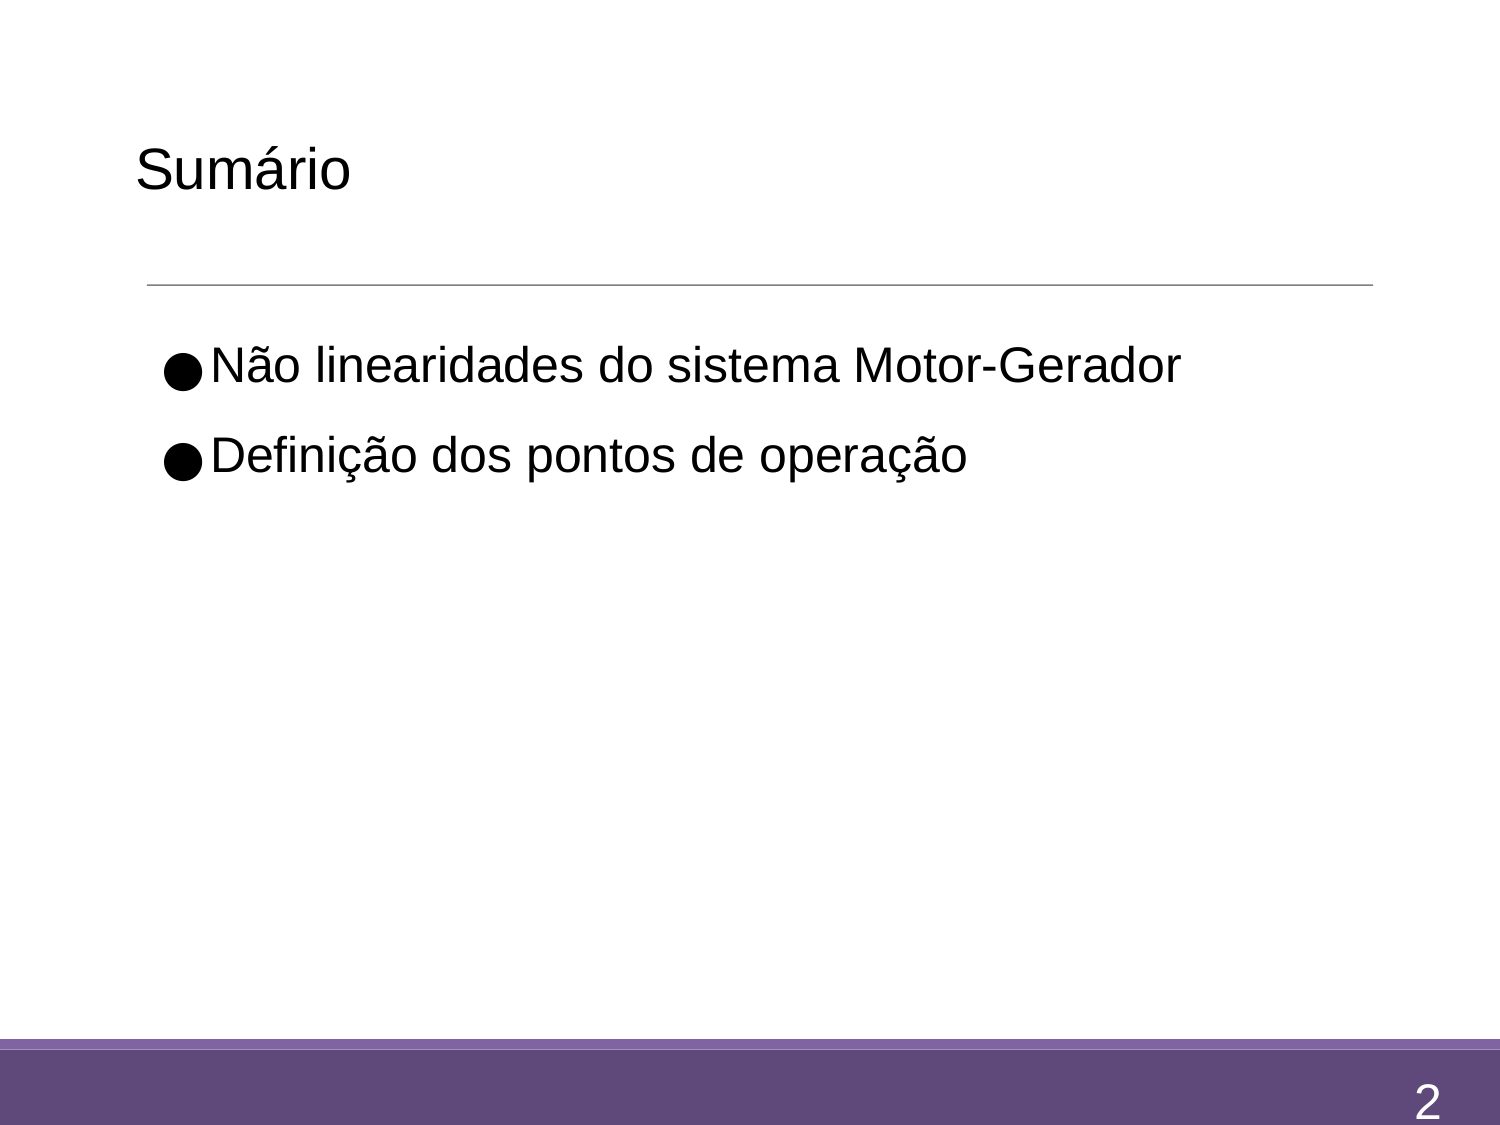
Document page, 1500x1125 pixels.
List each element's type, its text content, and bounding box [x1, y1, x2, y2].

text_box 2 [1399, 1061, 1500, 1125]
text_box Sumário [135, 46, 1373, 285]
text_box Não linearidades do sistema Motor-Gerador Definição dos pontos de operação [135, 302, 1373, 1035]
